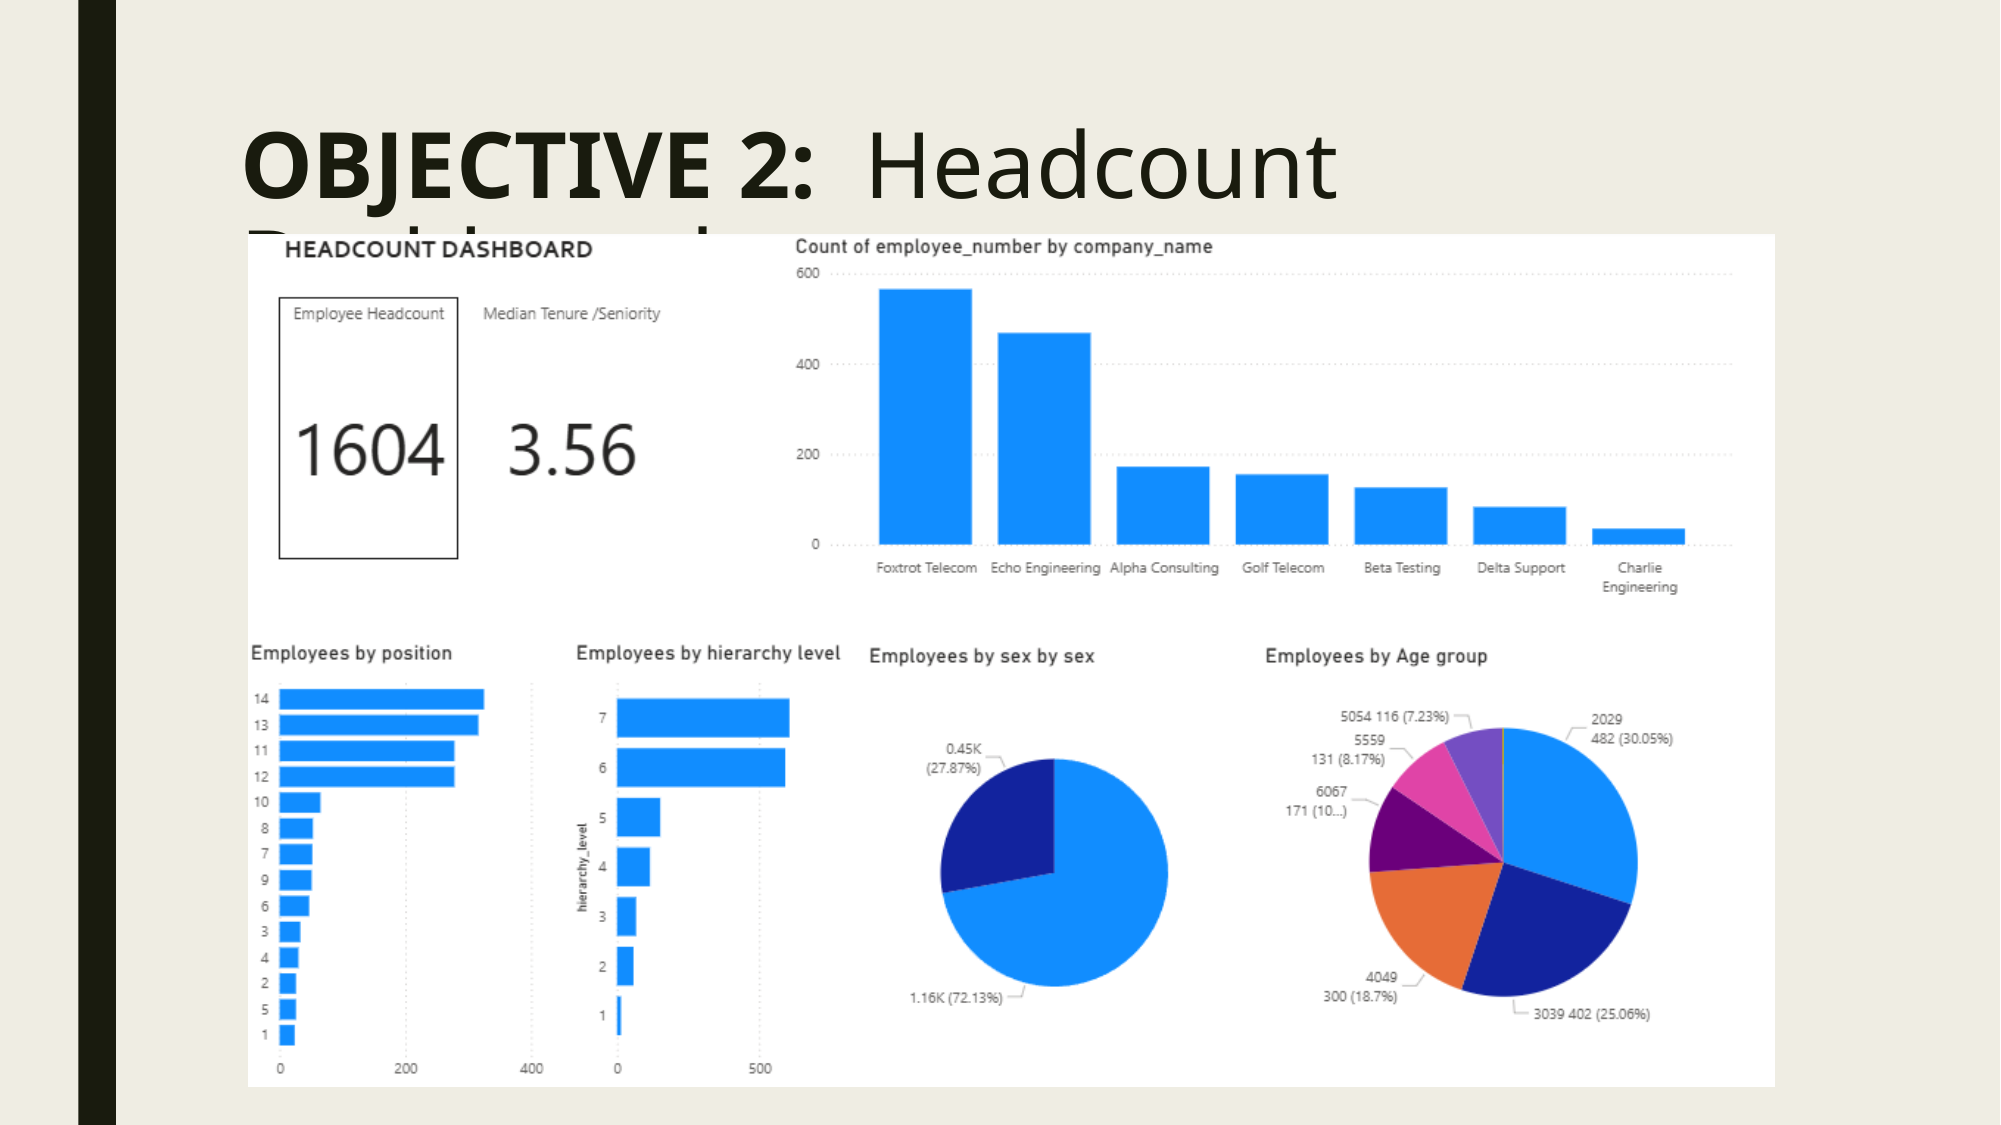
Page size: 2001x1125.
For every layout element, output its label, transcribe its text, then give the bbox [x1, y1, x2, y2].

title OBJECTIVE 2: Headcount Dashboard [225, 112, 1800, 357]
picture [248, 234, 1775, 1087]
